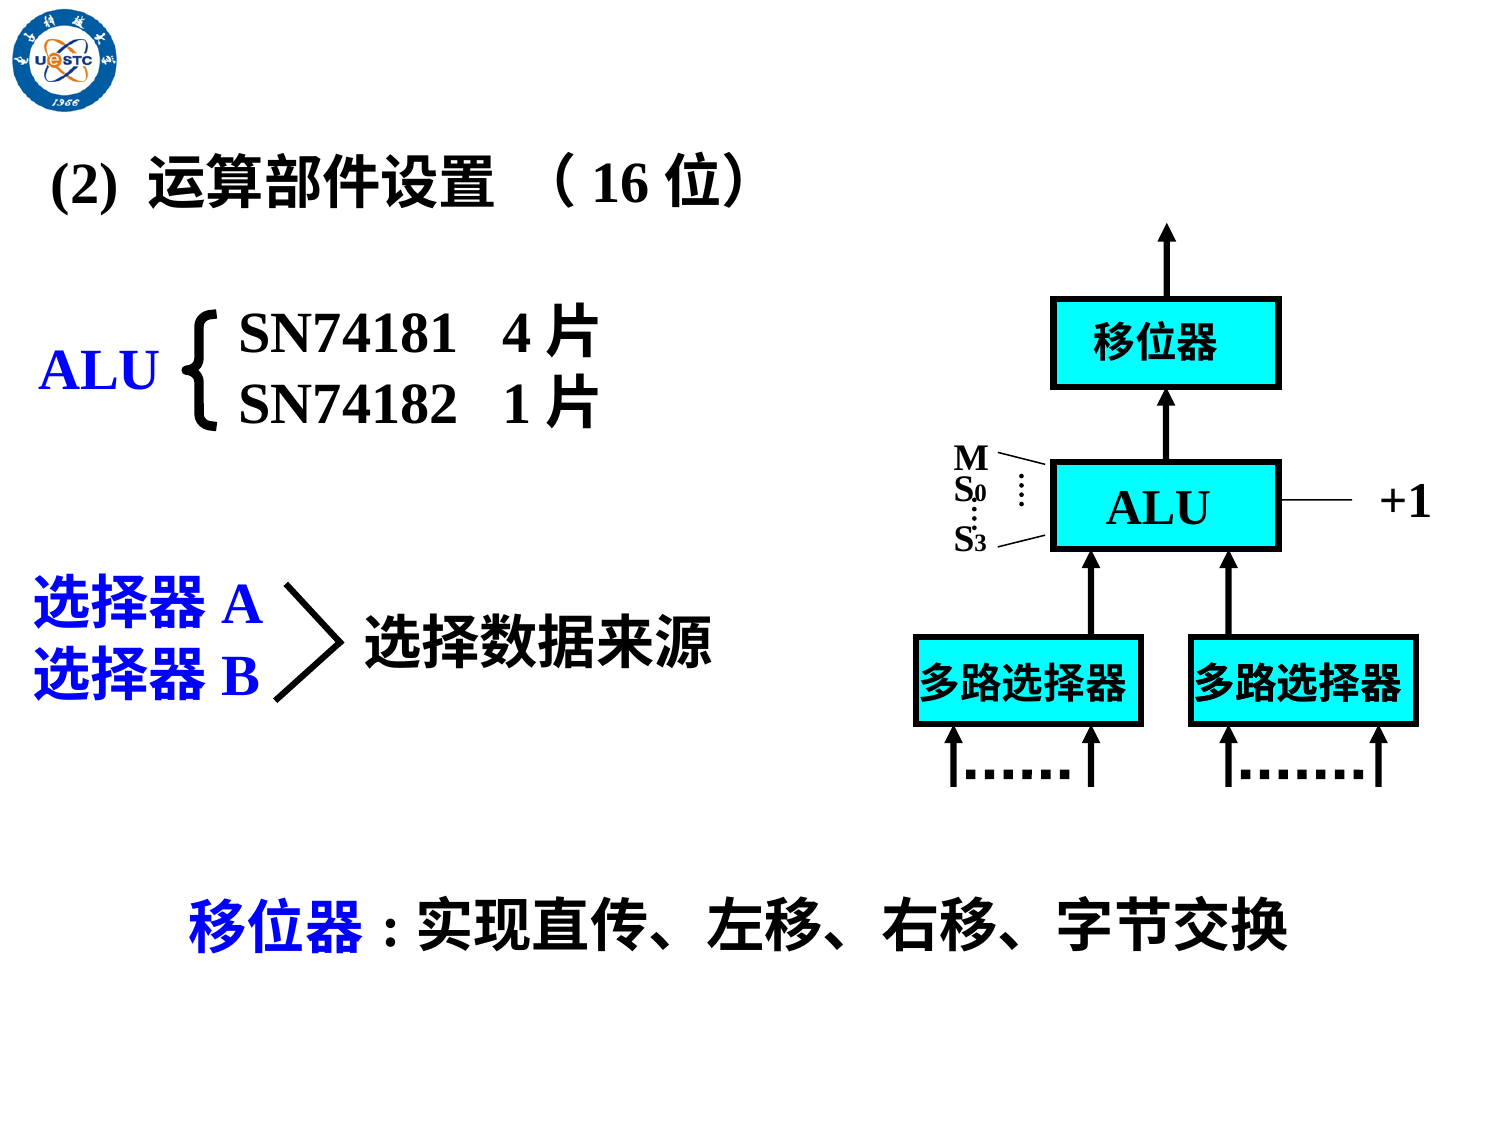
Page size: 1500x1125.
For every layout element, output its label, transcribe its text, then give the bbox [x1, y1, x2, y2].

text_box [903, 549, 1459, 788]
text_box 选择数据来源 [493, 597, 779, 683]
text_box SN74181 4片 SN74182 1片 [223, 311, 799, 440]
text_box [199, 409, 212, 427]
text_box 选择器A 选择器B [17, 582, 493, 711]
text_box 移位器 [173, 882, 624, 968]
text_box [277, 585, 341, 699]
text_box [199, 314, 212, 323]
text_box (2) 运算部件设置 [36, 137, 849, 223]
picture [5, 7, 124, 114]
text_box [1053, 222, 1329, 388]
text_box （16位） [503, 136, 917, 222]
text_box ALU [23, 323, 474, 409]
text_box :实现直传、左移、右移、字节交换 [366, 880, 1329, 965]
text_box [938, 386, 1459, 547]
